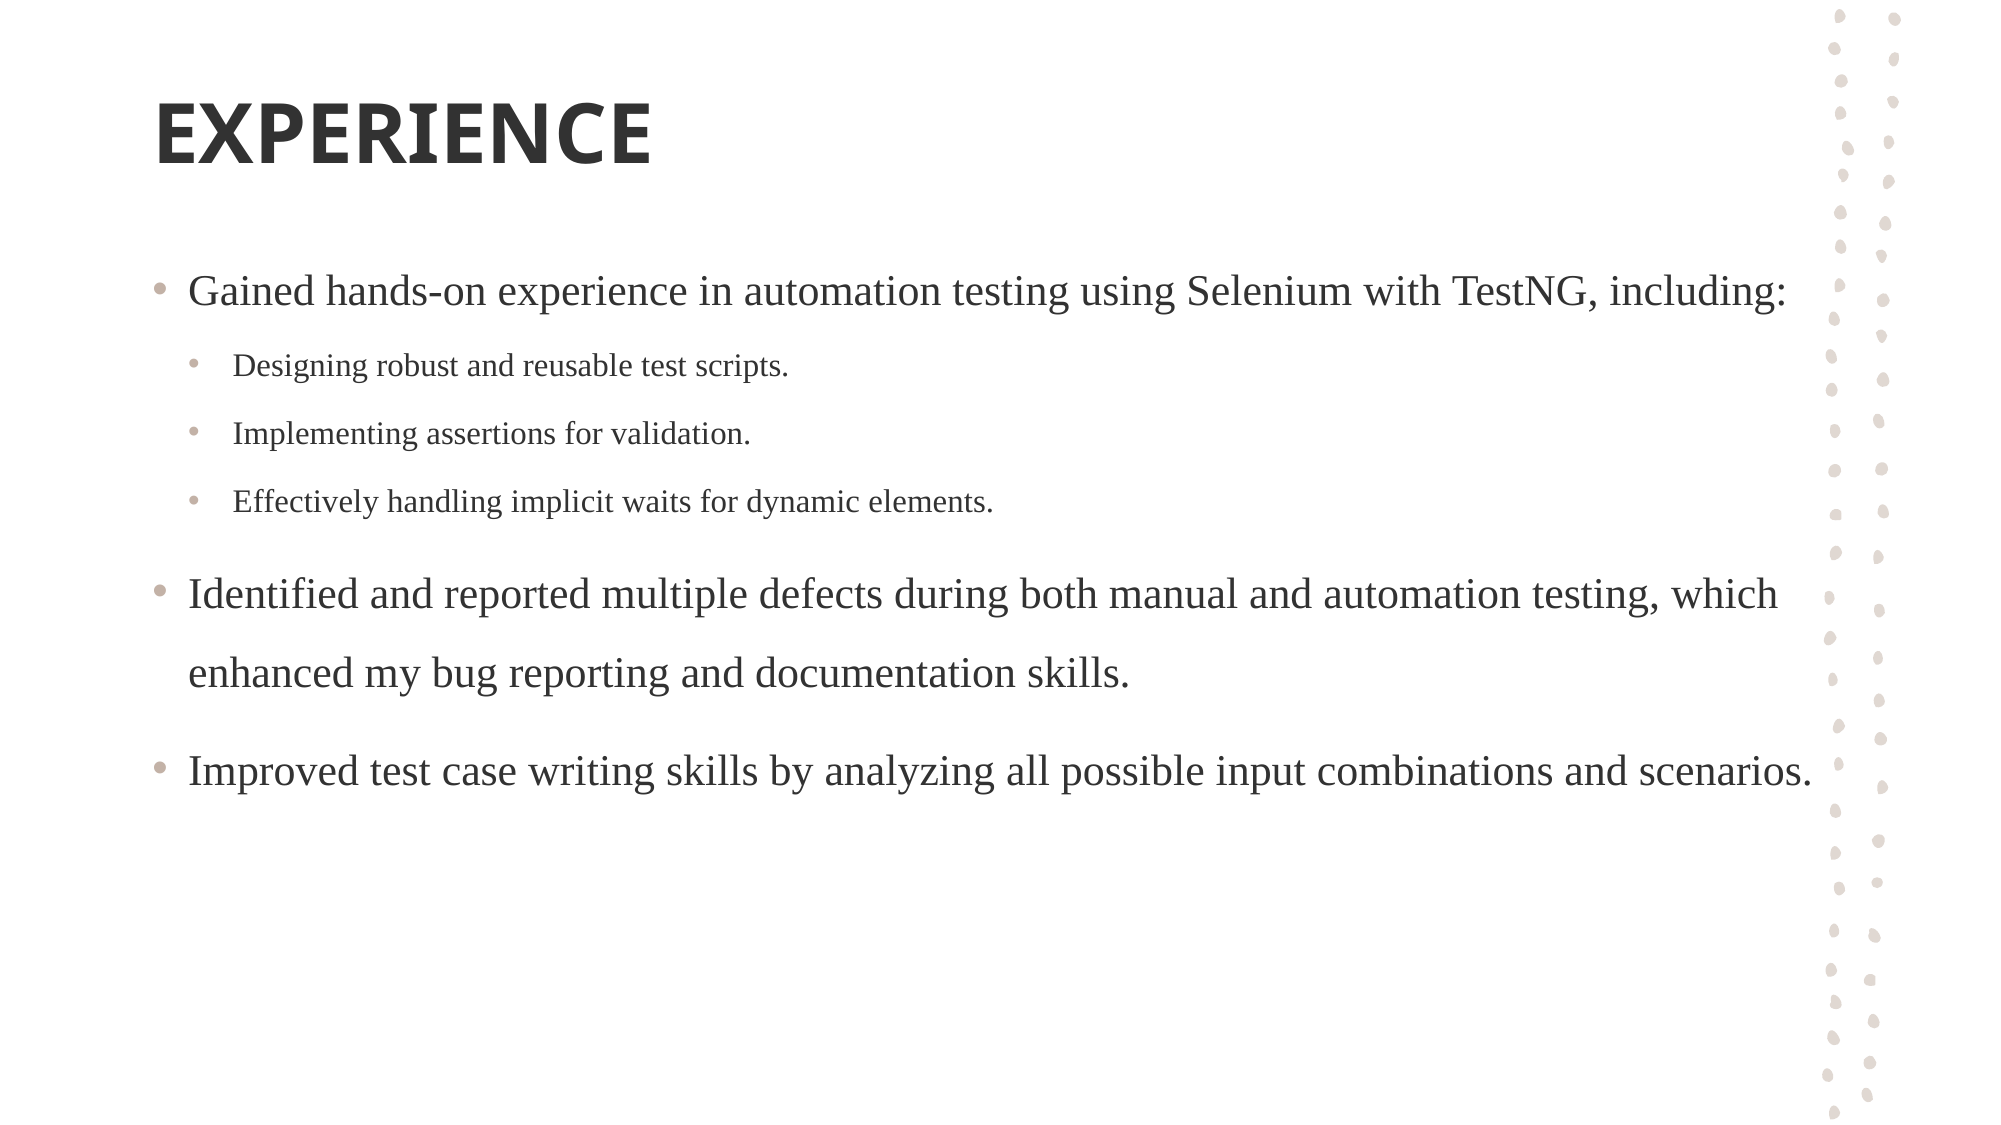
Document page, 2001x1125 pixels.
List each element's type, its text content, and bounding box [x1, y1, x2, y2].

list Gained hands-on experience in automation testing using Selenium with TestNG, including: Designing robust and reusable test scripts. Implementing assertions for validation. Effectively handling implicit waits for dynamic elements. Identified and reported multiple defects during both manual and automation testing, which enhanced my bug reporting and documentation skills. Improved test case writing skills by analyzing all possible input combinations and scenarios. [137, 227, 1863, 942]
title Experience [137, 59, 1863, 201]
